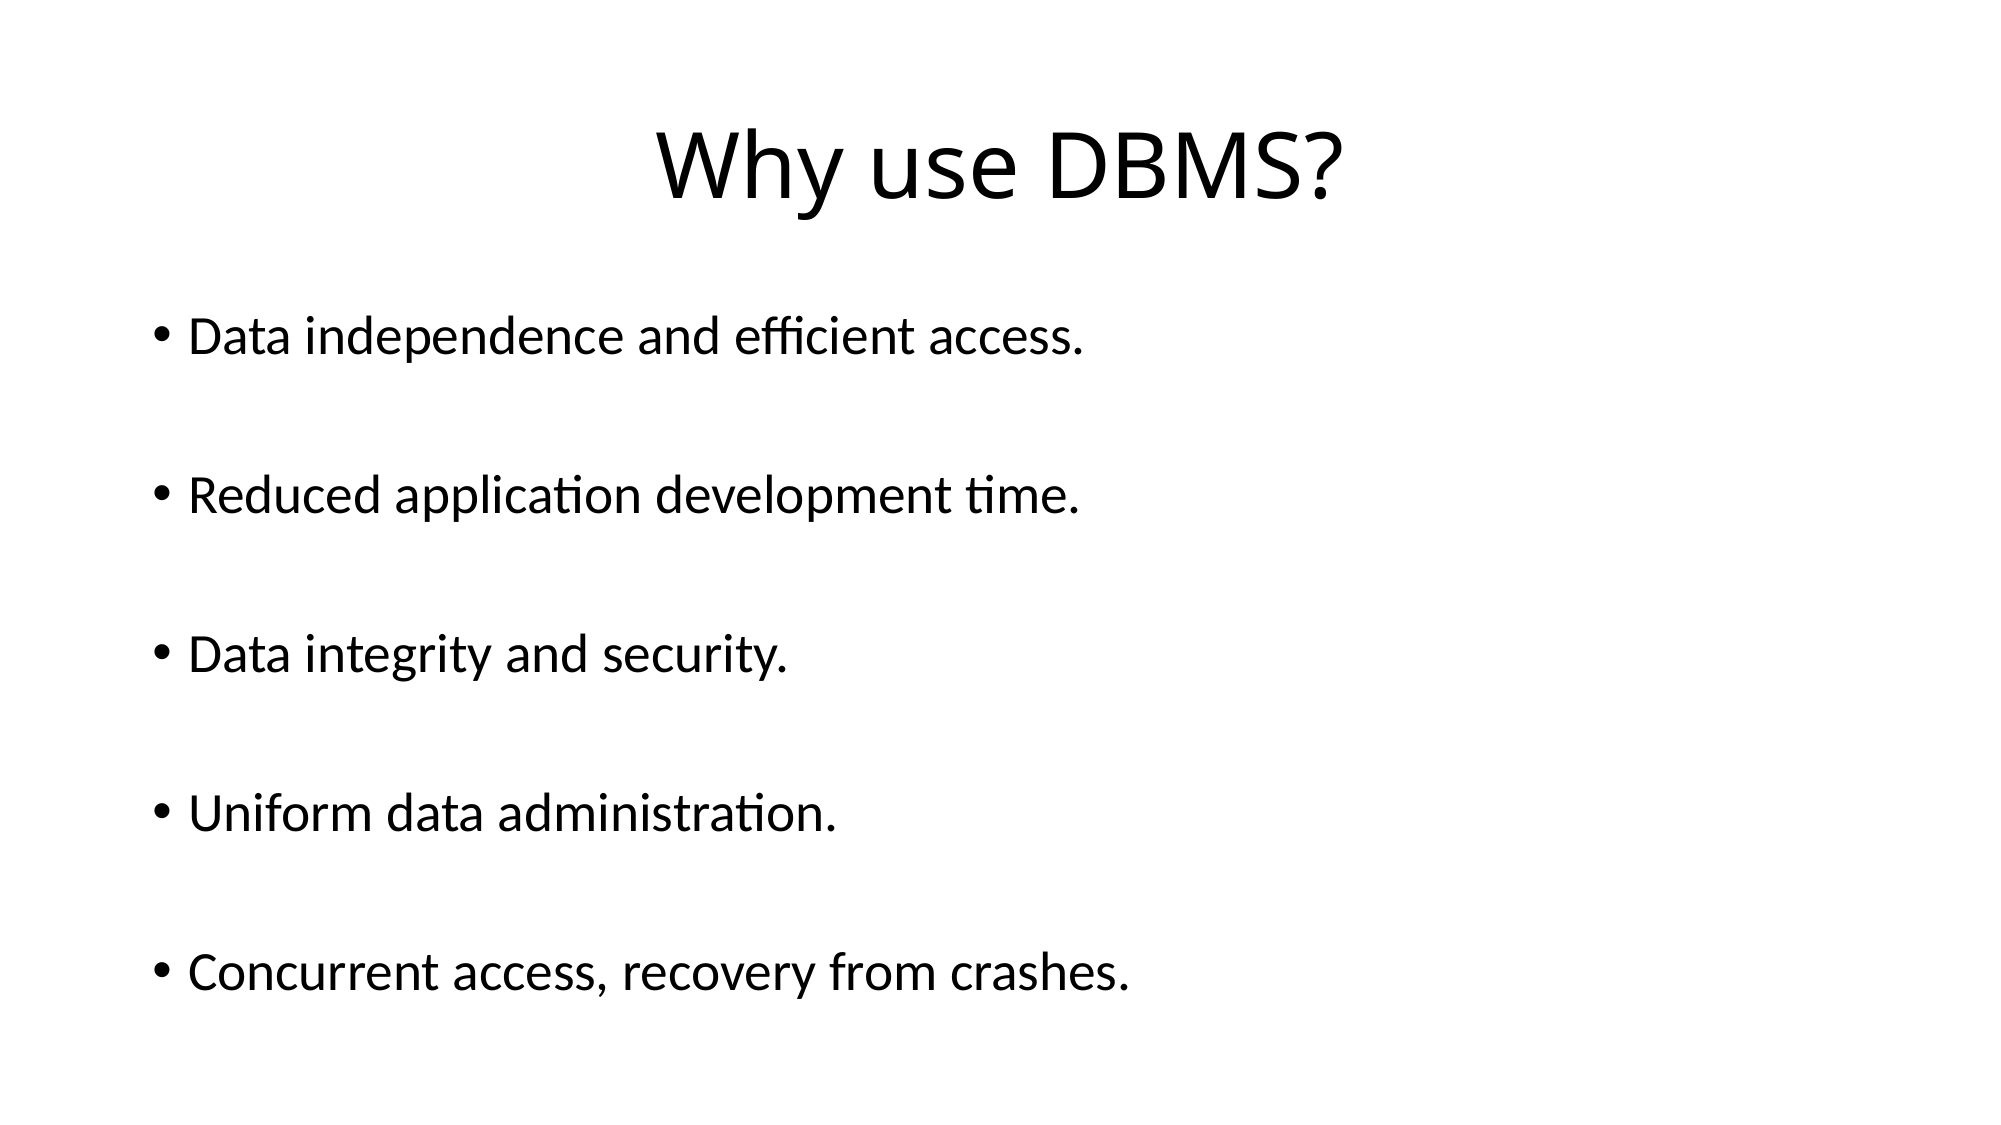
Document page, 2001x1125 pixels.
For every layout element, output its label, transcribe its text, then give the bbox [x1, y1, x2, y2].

title Why use DBMS? [137, 59, 1863, 278]
list Data independence and efficient access. Reduced application development time. Data integrity and security. Uniform data administration. Concurrent access, recovery from crashes. [137, 299, 1863, 1014]
